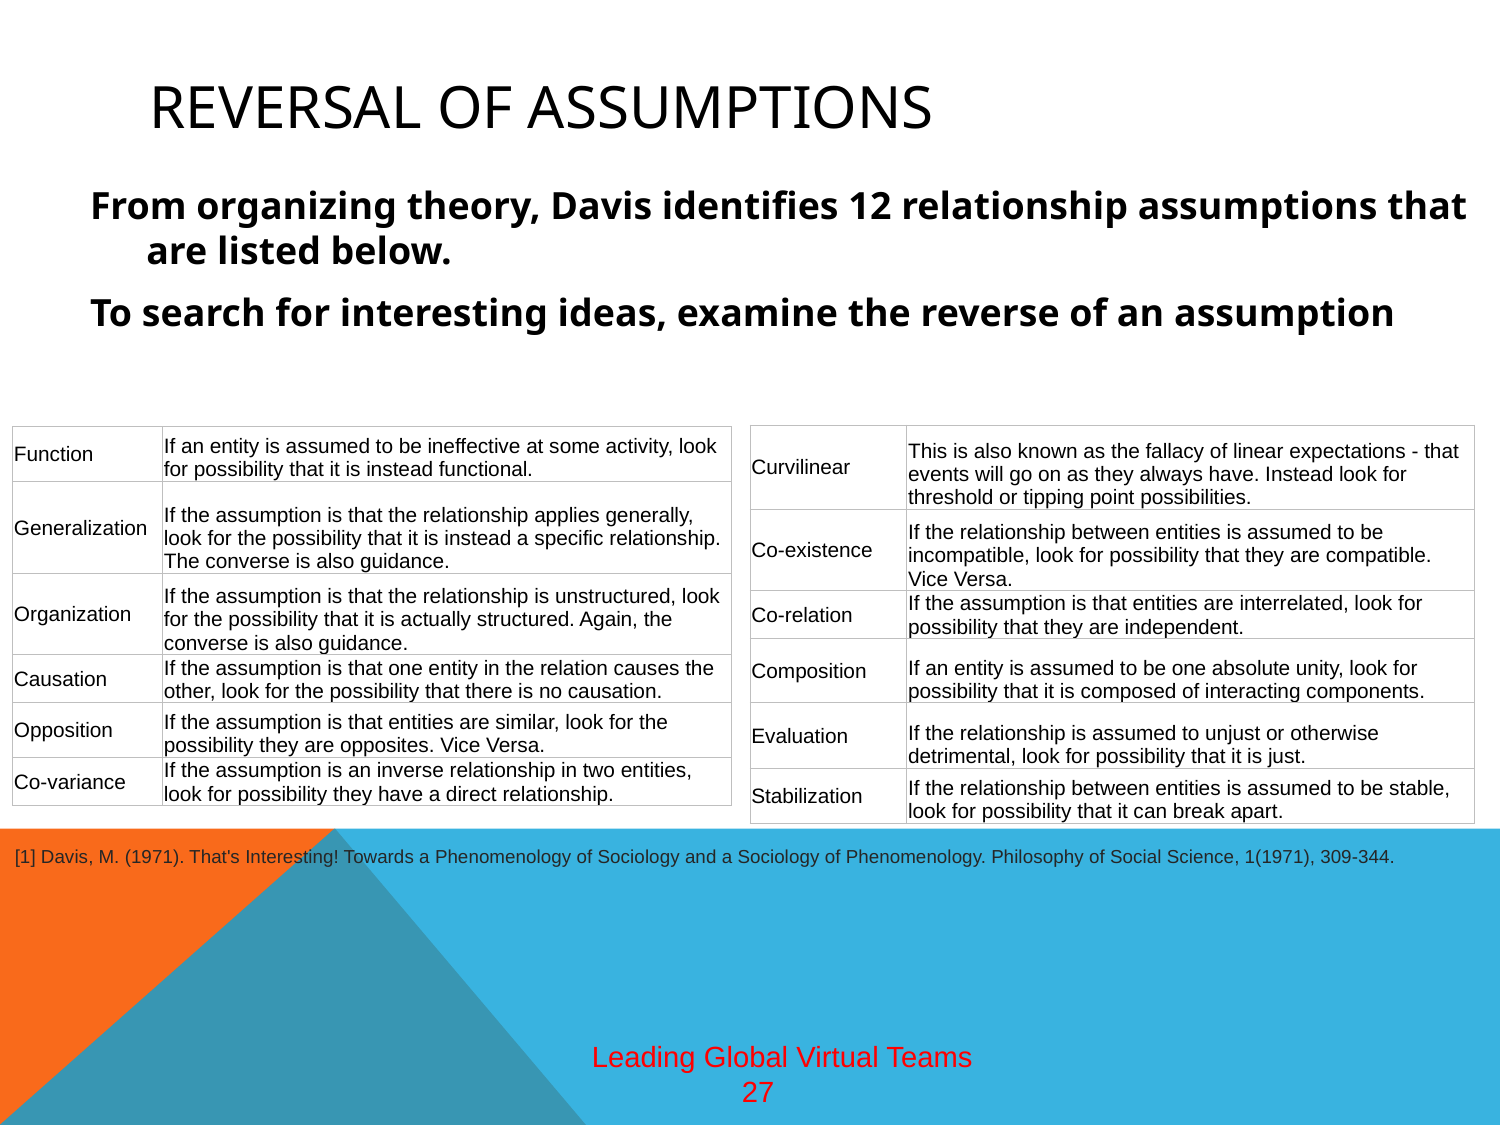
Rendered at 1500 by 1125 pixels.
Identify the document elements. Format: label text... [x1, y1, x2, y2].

title Reversal of Assumptions [134, 59, 1369, 150]
table_header Curvilinear [751, 426, 906, 509]
table_cell Evaluation [751, 703, 906, 768]
text_box [1] Davis, M. (1971). That's Interesting! Towards a Phenomenology of Sociology and a Sociology of Phenomenology. Philosophy of Social Science, 1(1971), 309-344. [0, 837, 1425, 898]
table_cell If the assumption is that the relationship is unstructured, look for the possibility that it is actually structured. Again, the converse is also guidance. [163, 574, 731, 654]
table_cell Stabilization [751, 769, 906, 823]
table_cell If the assumption is an inverse relationship in two entities, look for possibility they have a direct relationship. [163, 758, 731, 805]
table_cell If the assumption is that entities are similar, look for the possibility they are opposites. Vice Versa. [163, 703, 731, 757]
table_cell Composition [751, 639, 906, 702]
table_header If an entity is assumed to be ineffective at some activity, look for possibility that it is instead functional. [163, 427, 731, 481]
table_cell If the assumption is that the relationship applies generally, look for the possibility that it is instead a specific relationship. The converse is also guidance. [163, 482, 731, 573]
table_cell If the relationship between entities is assumed to be stable, look for possibility that it can break apart. [907, 769, 1474, 823]
list From organizing theory, Davis identifies 12 relationship assumptions that are listed below. To search for interesting ideas, examine the reverse of an assumption [75, 174, 1500, 400]
table_cell If the relationship is assumed to unjust or otherwise detrimental, look for possibility that it is just. [907, 703, 1474, 768]
table_cell Causation [13, 655, 162, 702]
table_cell Co-existence [751, 510, 906, 590]
table_cell Co-variance [13, 758, 162, 805]
table_header Function [13, 427, 162, 481]
table_cell If an entity is assumed to be one absolute unity, look for possibility that it is composed of interacting components. [907, 639, 1474, 702]
table_cell If the relationship between entities is assumed to be incompatible, look for possibility that they are compatible. Vice Versa. [907, 510, 1474, 590]
table_cell Opposition [13, 703, 162, 757]
table_cell If the assumption is that entities are interrelated, look for possibility that they are independent. [907, 591, 1474, 638]
table_cell Co-relation [751, 591, 906, 638]
table_cell Organization [13, 574, 162, 654]
table_header This is also known as the fallacy of linear expectations - that events will go on as they always have. Instead look for threshold or tipping point possibilities. [907, 426, 1474, 509]
table_cell If the assumption is that one entity in the relation causes the other, look for the possibility that there is no causation. [163, 655, 731, 702]
table_cell Generalization [13, 482, 162, 573]
